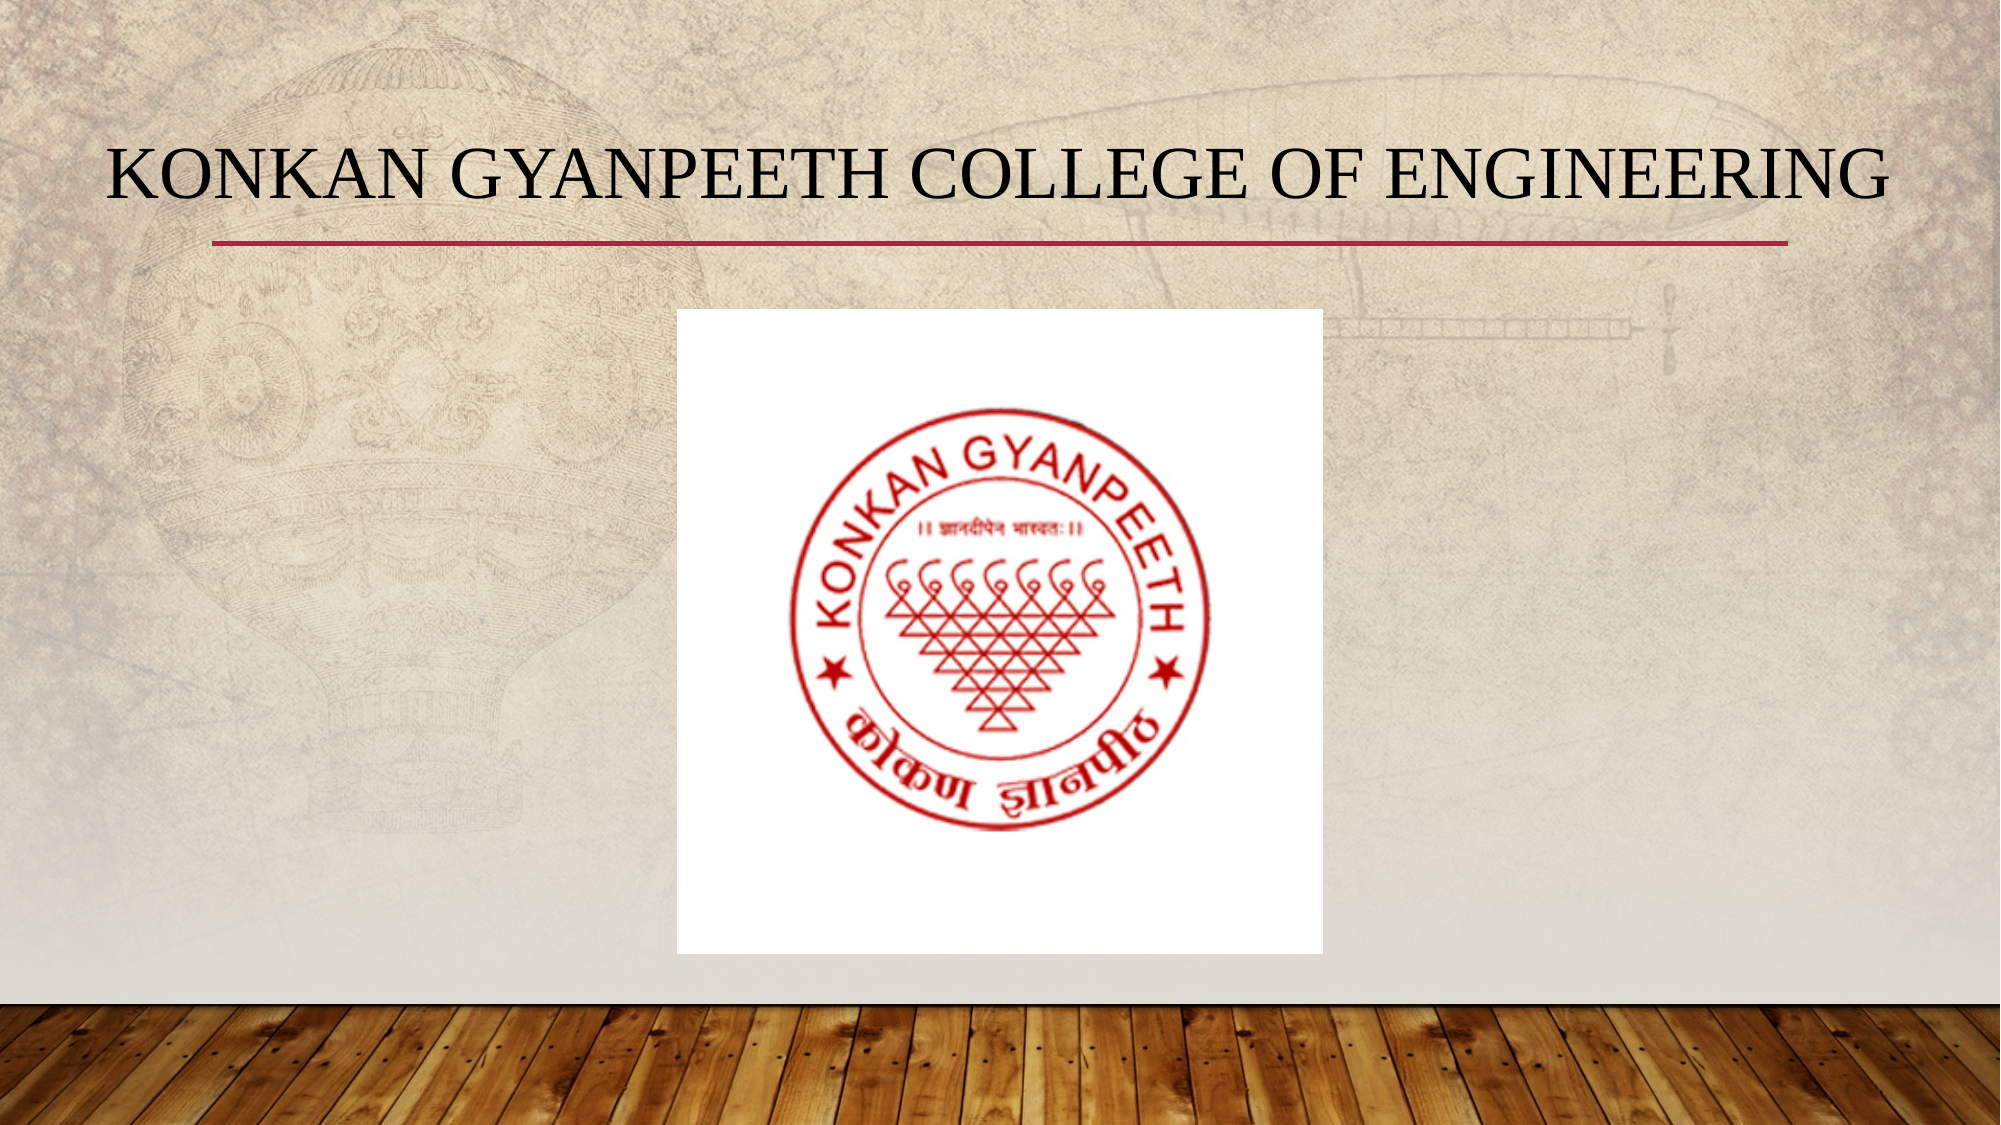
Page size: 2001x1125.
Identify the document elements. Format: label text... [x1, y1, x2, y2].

title KONKAN GYANPEETH COLLEGE OF ENGINEERING [62, 126, 1938, 249]
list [677, 309, 1323, 955]
picture [0, 1004, 2000, 1125]
